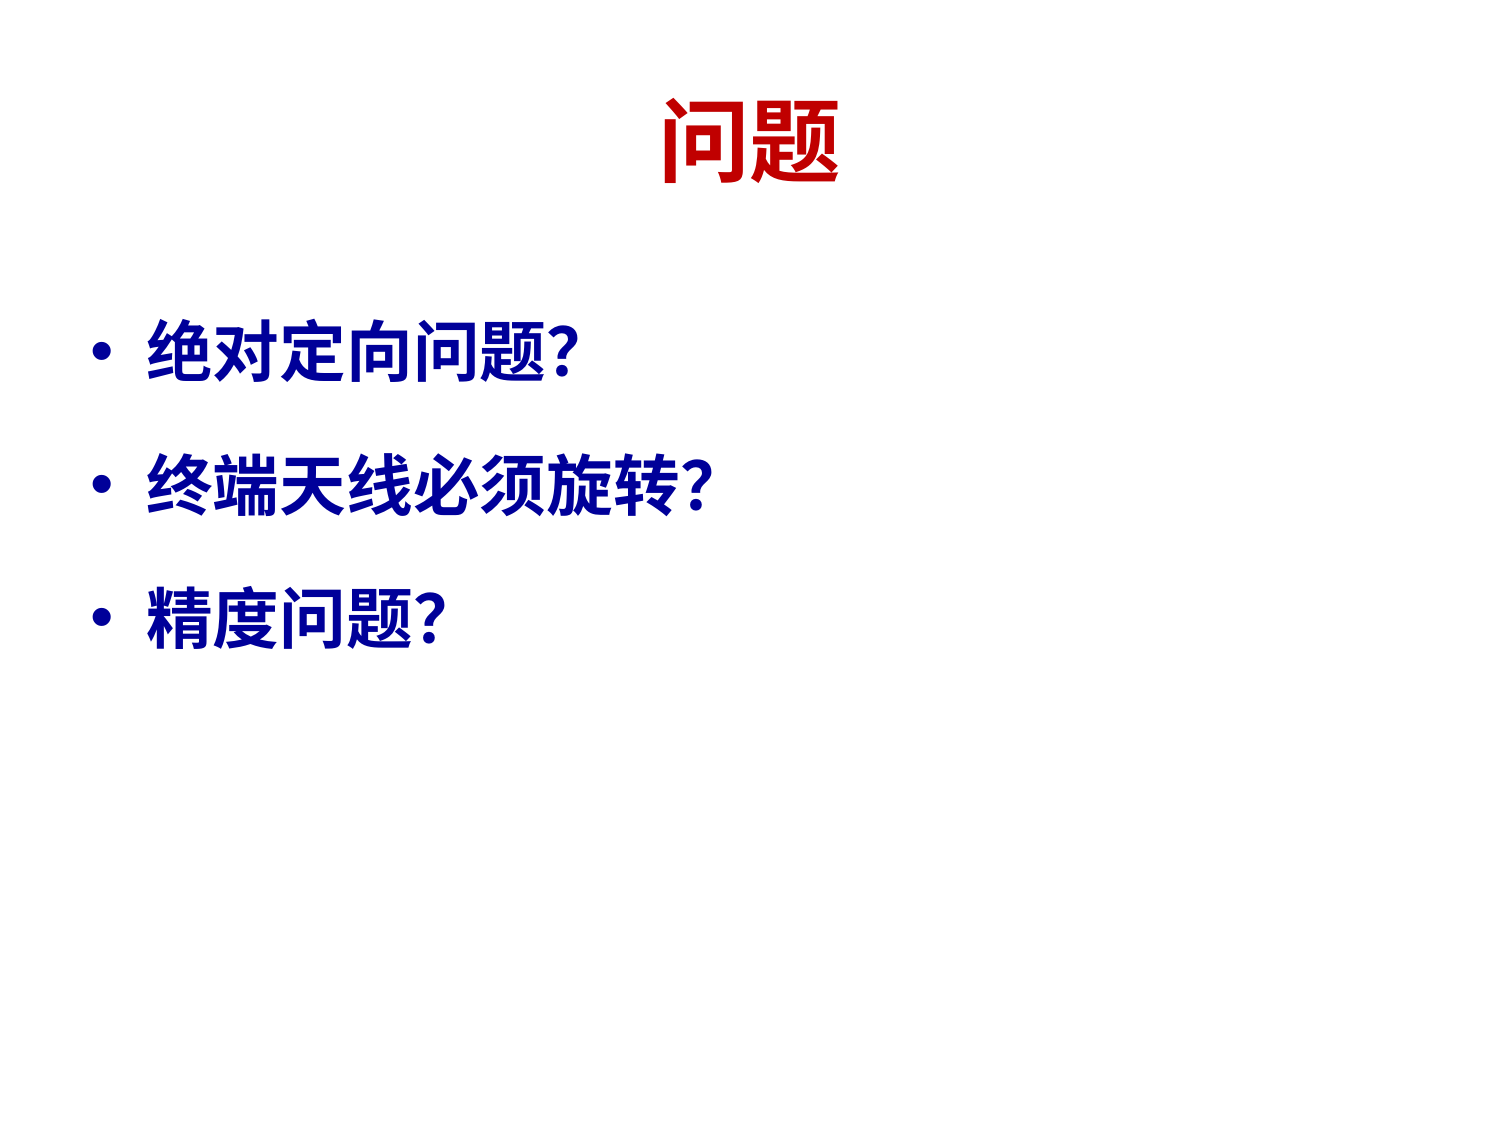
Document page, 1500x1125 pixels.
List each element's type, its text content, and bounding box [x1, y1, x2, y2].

list 绝对定向问题？ 终端天线必须旋转？ 精度问题？ [75, 262, 1425, 1005]
title 问题 [75, 45, 1425, 233]
